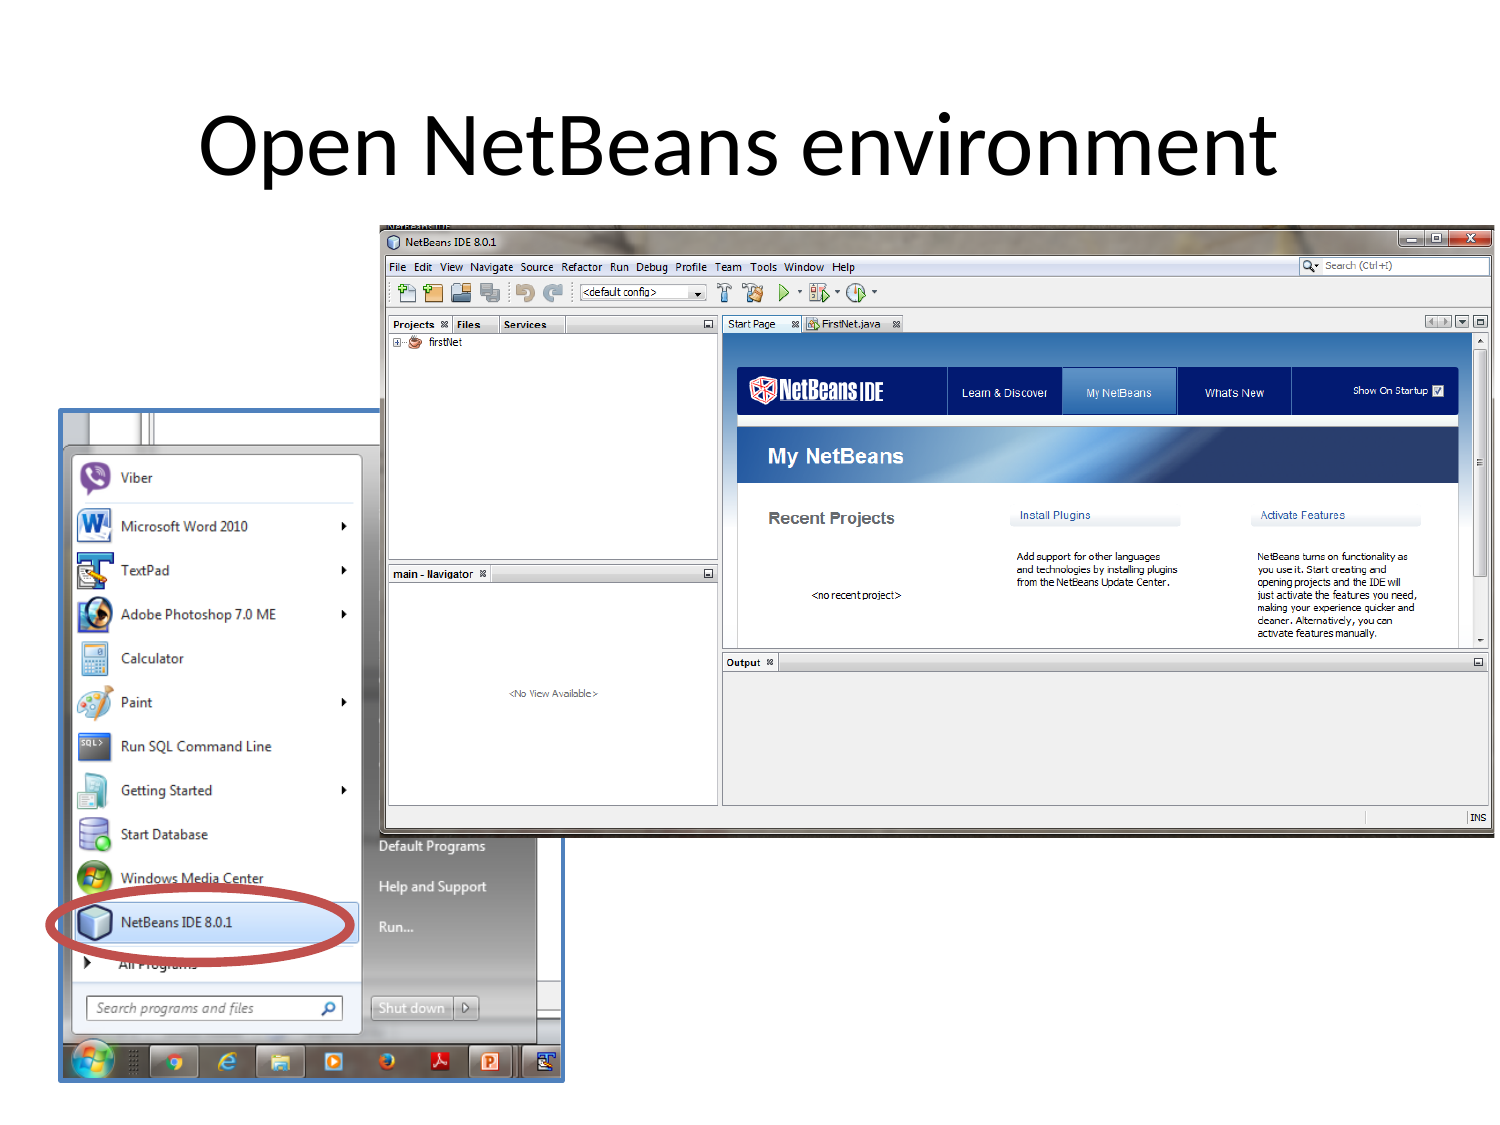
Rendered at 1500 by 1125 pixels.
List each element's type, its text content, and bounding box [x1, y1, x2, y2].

picture [62, 224, 1495, 1079]
text_box [47, 910, 57, 939]
title Open NetBeans environment [75, 45, 1425, 233]
